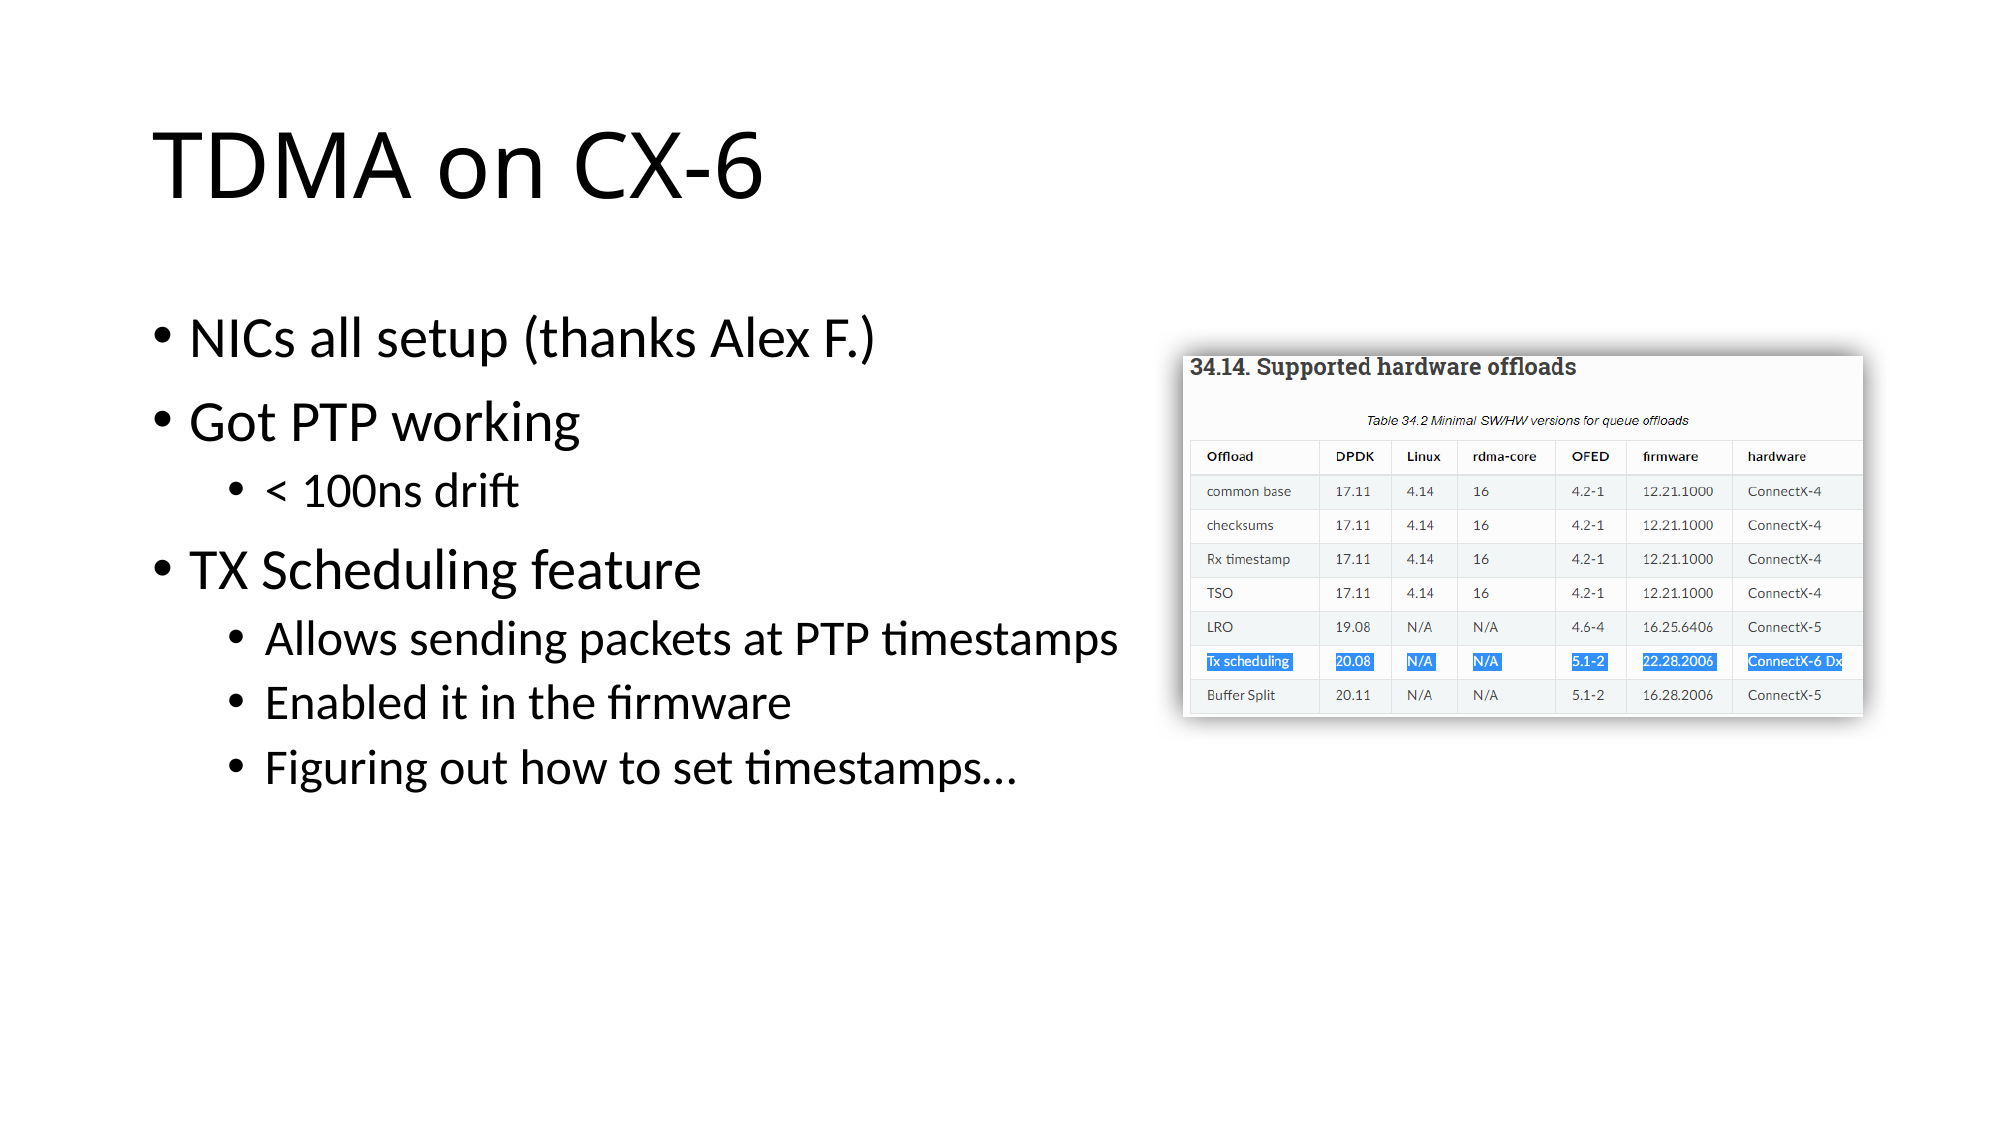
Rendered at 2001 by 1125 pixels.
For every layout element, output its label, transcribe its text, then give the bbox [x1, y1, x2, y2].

list NICs all setup (thanks Alex F.) Got PTP working < 100ns drift TX Scheduling feature Allows sending packets at PTP timestamps Enabled it in the firmware Figuring out how to set timestamps… [137, 299, 1863, 1014]
title TDMA on CX-6 [137, 59, 1863, 278]
picture [1183, 356, 1863, 717]
